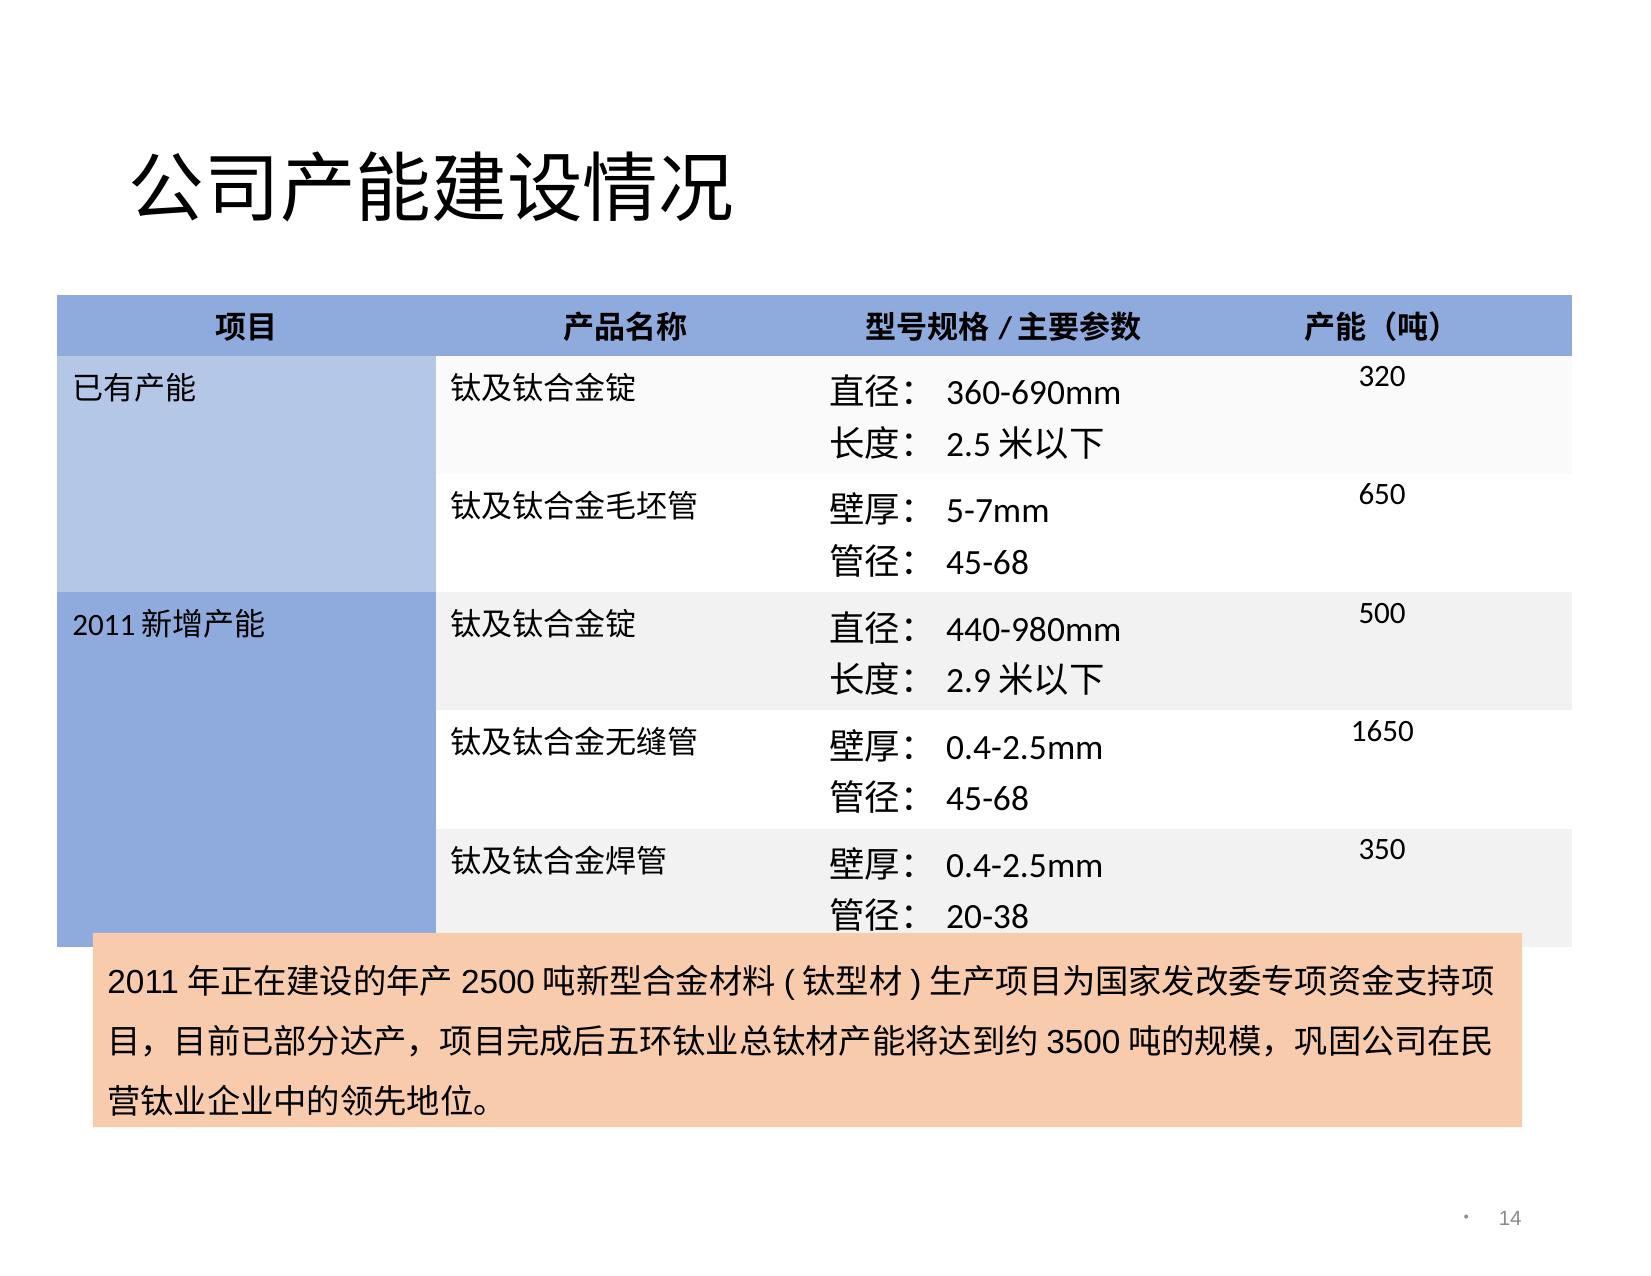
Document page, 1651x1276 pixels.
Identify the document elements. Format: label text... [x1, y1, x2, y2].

table_cell 直径：360-690mm 长度：2.5米以下 [814, 356, 1193, 474]
table_cell 350 [1193, 829, 1572, 947]
table_cell 钛及钛合金无缝管 [436, 710, 814, 829]
text_box 2011年正在建设的年产2500吨新型合金材料(钛型材)生产项目为国家发改委专项资金支持项目，目前已部分达产，项目完成后五环钛业总钛材产能将达到约3500吨的规模，巩固公司在民营钛业企业中的领先地位。 [92, 932, 1523, 1128]
table_cell 钛及钛合金锭 [436, 356, 814, 474]
table_header 型号规格/主要参数 [814, 295, 1193, 356]
table_cell 壁厚：0.4-2.5mm 管径：45-68 [814, 710, 1193, 829]
table_cell 壁厚：5-7mm 管径：45-68 [814, 474, 1193, 592]
table_header 产能（吨） [1193, 295, 1572, 356]
title 公司产能建设情况 [113, 67, 1537, 295]
table_cell 已有产能 [57, 356, 436, 592]
table_cell 320 [1193, 356, 1572, 474]
slide_number 13 [1165, 1181, 1537, 1250]
table_cell 钛及钛合金毛坯管 [436, 474, 814, 592]
table_cell 650 [1193, 474, 1572, 592]
table_cell 1650 [1193, 710, 1572, 829]
table_cell 钛及钛合金焊管 [436, 829, 814, 932]
table_header 项目 [57, 295, 436, 356]
table_cell 2011新增产能 [57, 592, 436, 947]
table_cell 壁厚：0.4-2.5mm 管径：20-38 [814, 829, 1193, 932]
table_cell 直径：440-980mm 长度：2.9米以下 [814, 592, 1193, 710]
table_cell 500 [1193, 592, 1572, 710]
table_cell 钛及钛合金锭 [436, 592, 814, 710]
table_header 产品名称 [436, 295, 814, 356]
